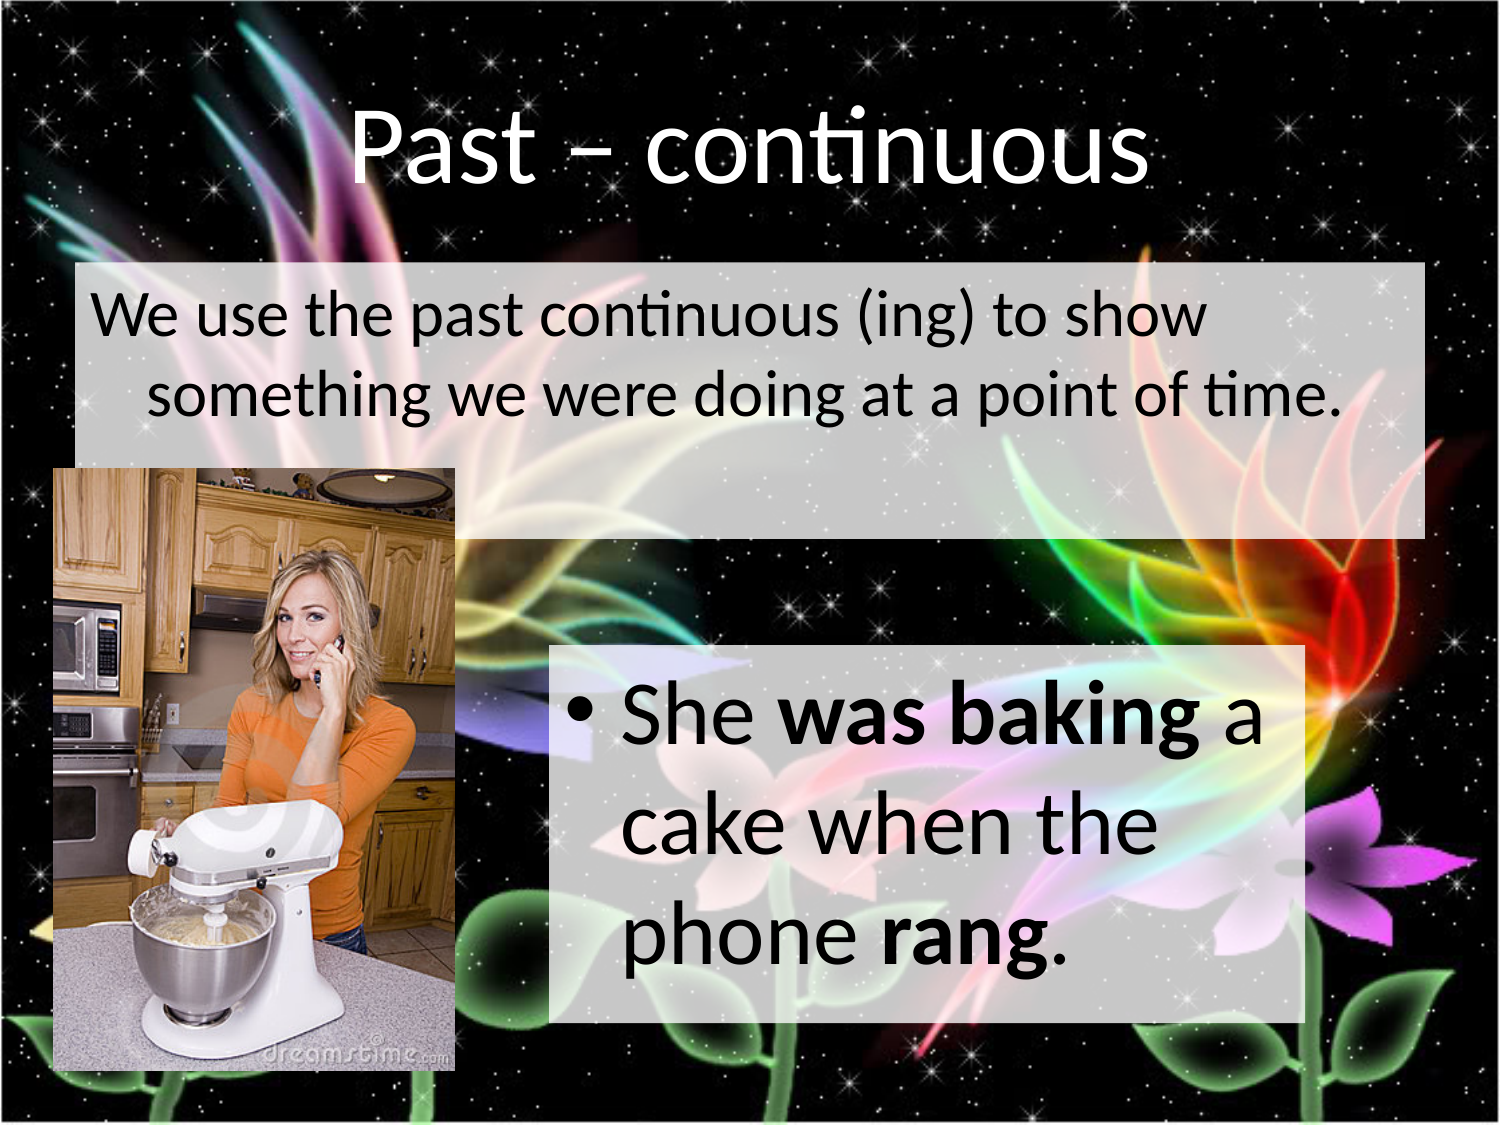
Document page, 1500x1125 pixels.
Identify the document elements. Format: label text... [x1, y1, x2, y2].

list We use the past continuous (ing) to show something we were doing at a point of time. [75, 262, 1425, 539]
picture [0, 0, 1500, 1125]
title Past – continuous [75, 45, 1425, 233]
text_box She was baking a cake when the phone rang. [549, 645, 1306, 1024]
